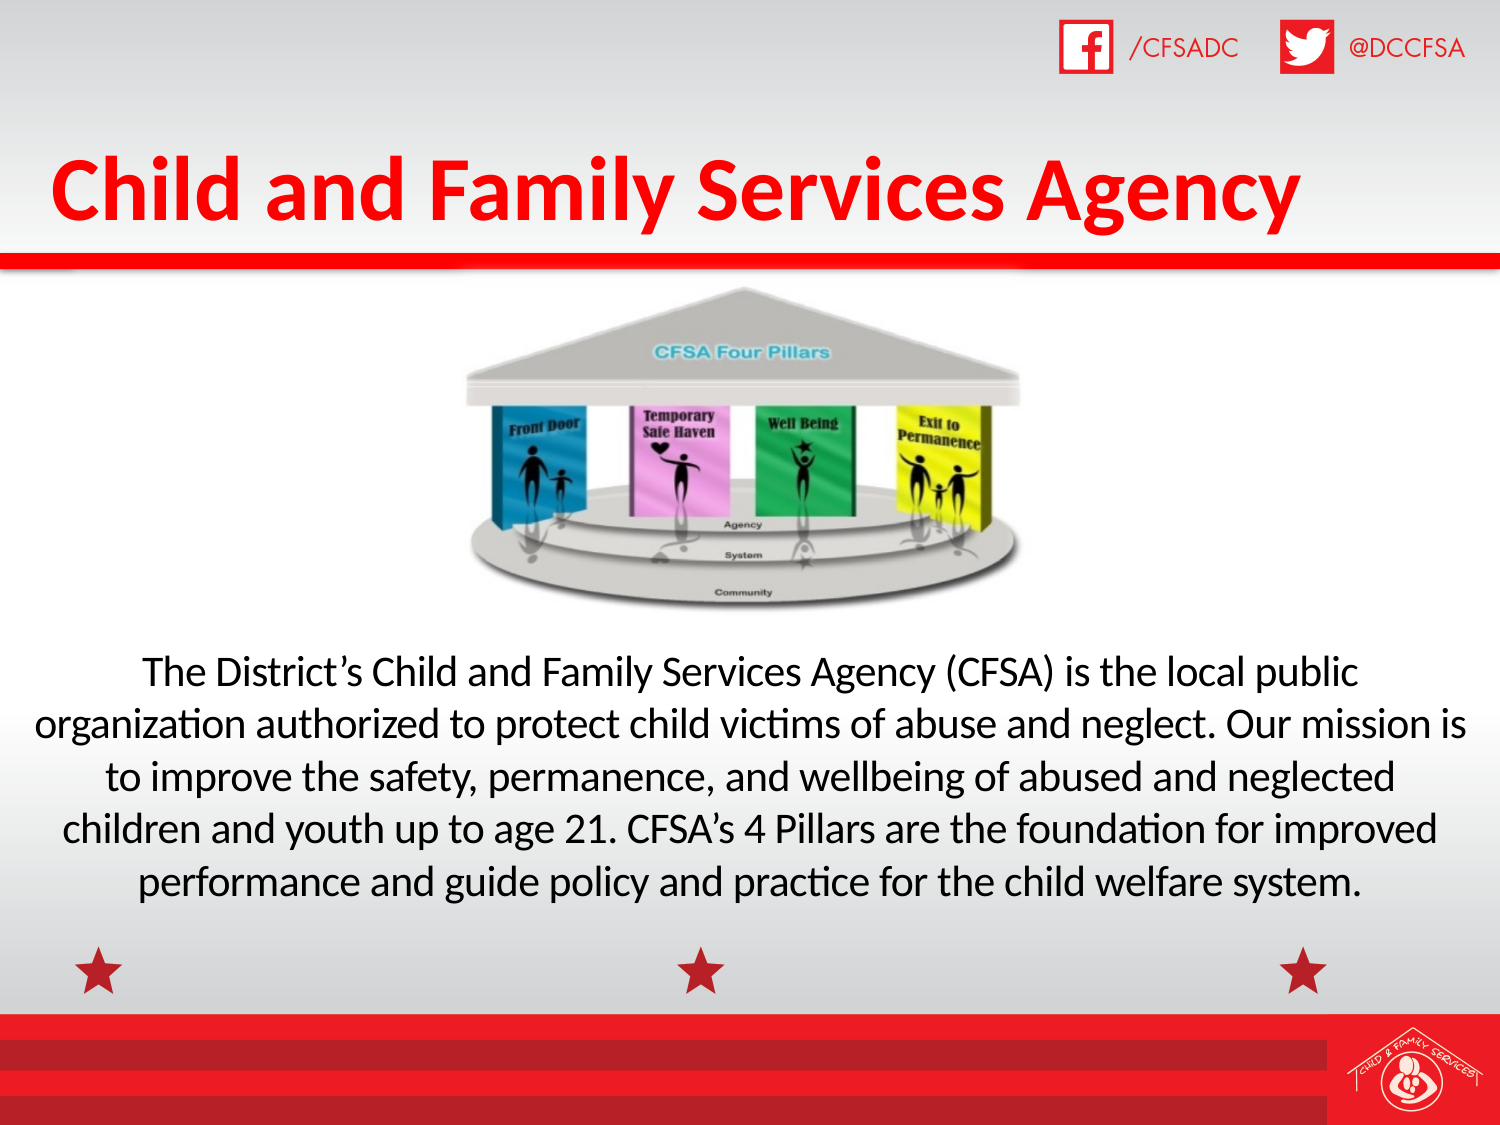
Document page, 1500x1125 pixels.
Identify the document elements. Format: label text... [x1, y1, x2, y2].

title Child and Family Services Agency [36, 113, 1439, 255]
picture [0, 0, 1500, 253]
list The District’s Child and Family Services Agency (CFSA) is the local public organization authorized to protect child victims of abuse and neglect. Our mission is to improve the safety, permanence, and wellbeing of abused and neglected children and youth up to age 21. CFSA’s 4 Pillars are the foundation for improved performance and guide policy and practice for the child welfare system. [18, 635, 1482, 939]
picture [0, 259, 1500, 1125]
